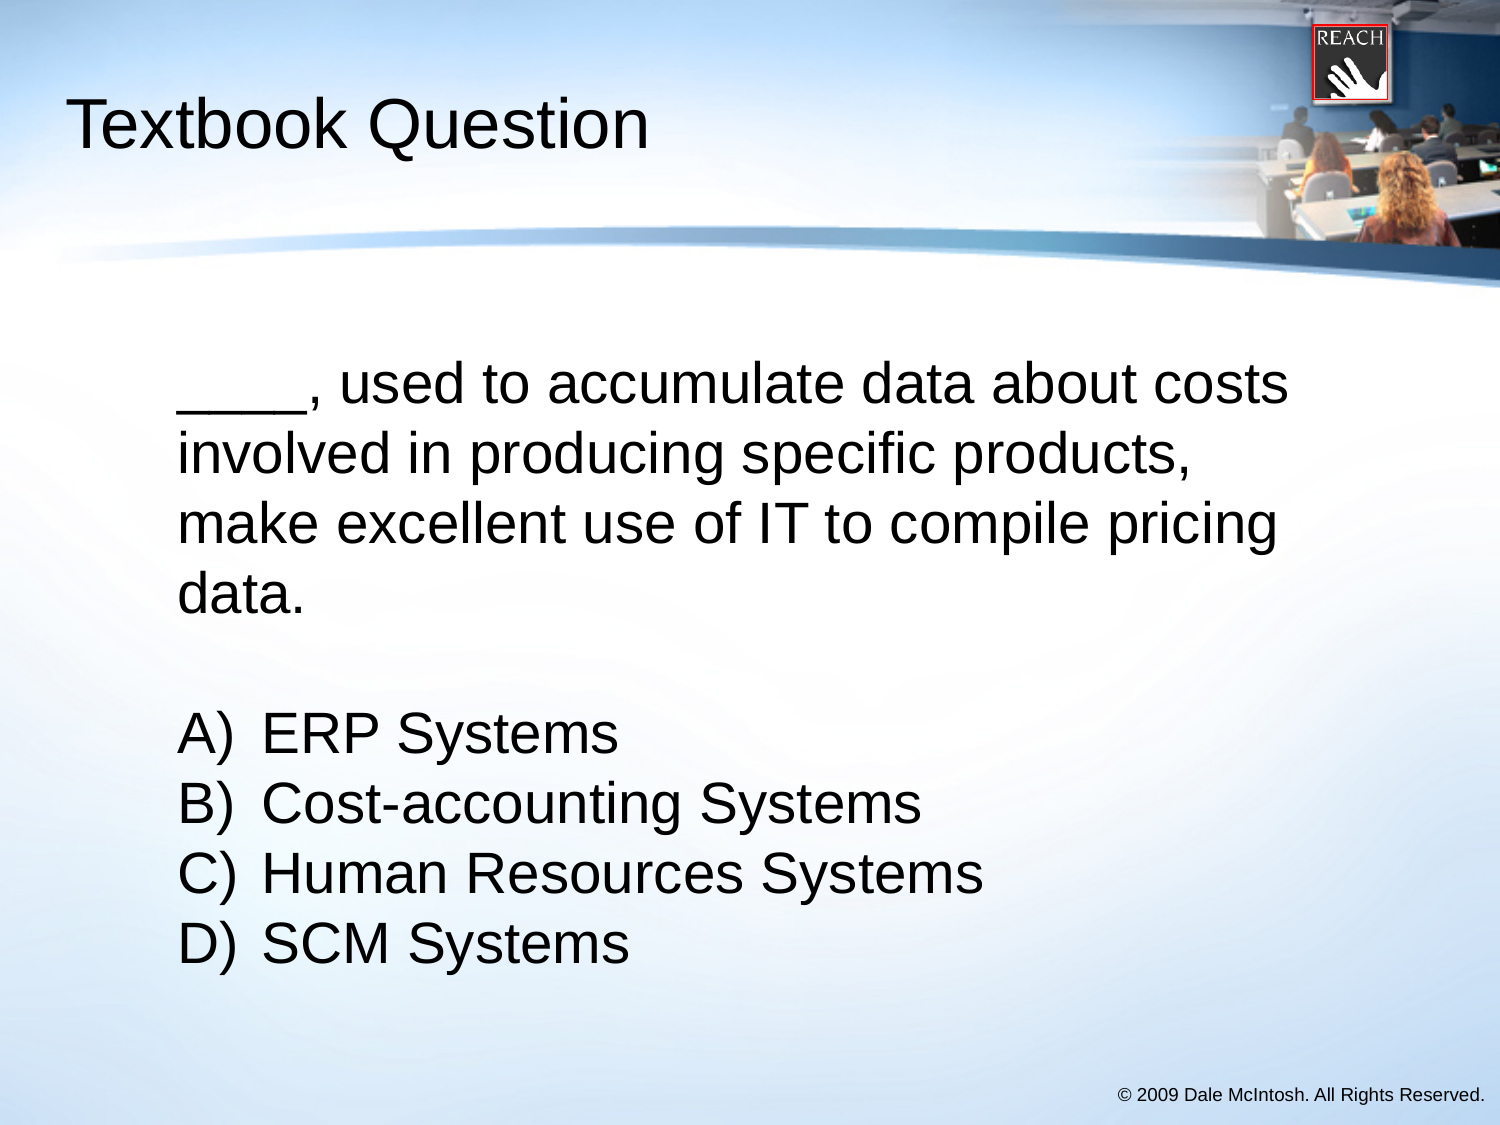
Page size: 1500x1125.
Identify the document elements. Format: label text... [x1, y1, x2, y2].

picture [0, 0, 1500, 1125]
text_box ____, used to accumulate data about costs involved in producing specific products, make excellent use of IT to compile pricing data. ERP Systems Cost-accounting Systems Human Resources Systems SCM Systems [162, 337, 1363, 983]
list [1312, 24, 1388, 101]
title Textbook Question [49, 32, 1248, 209]
